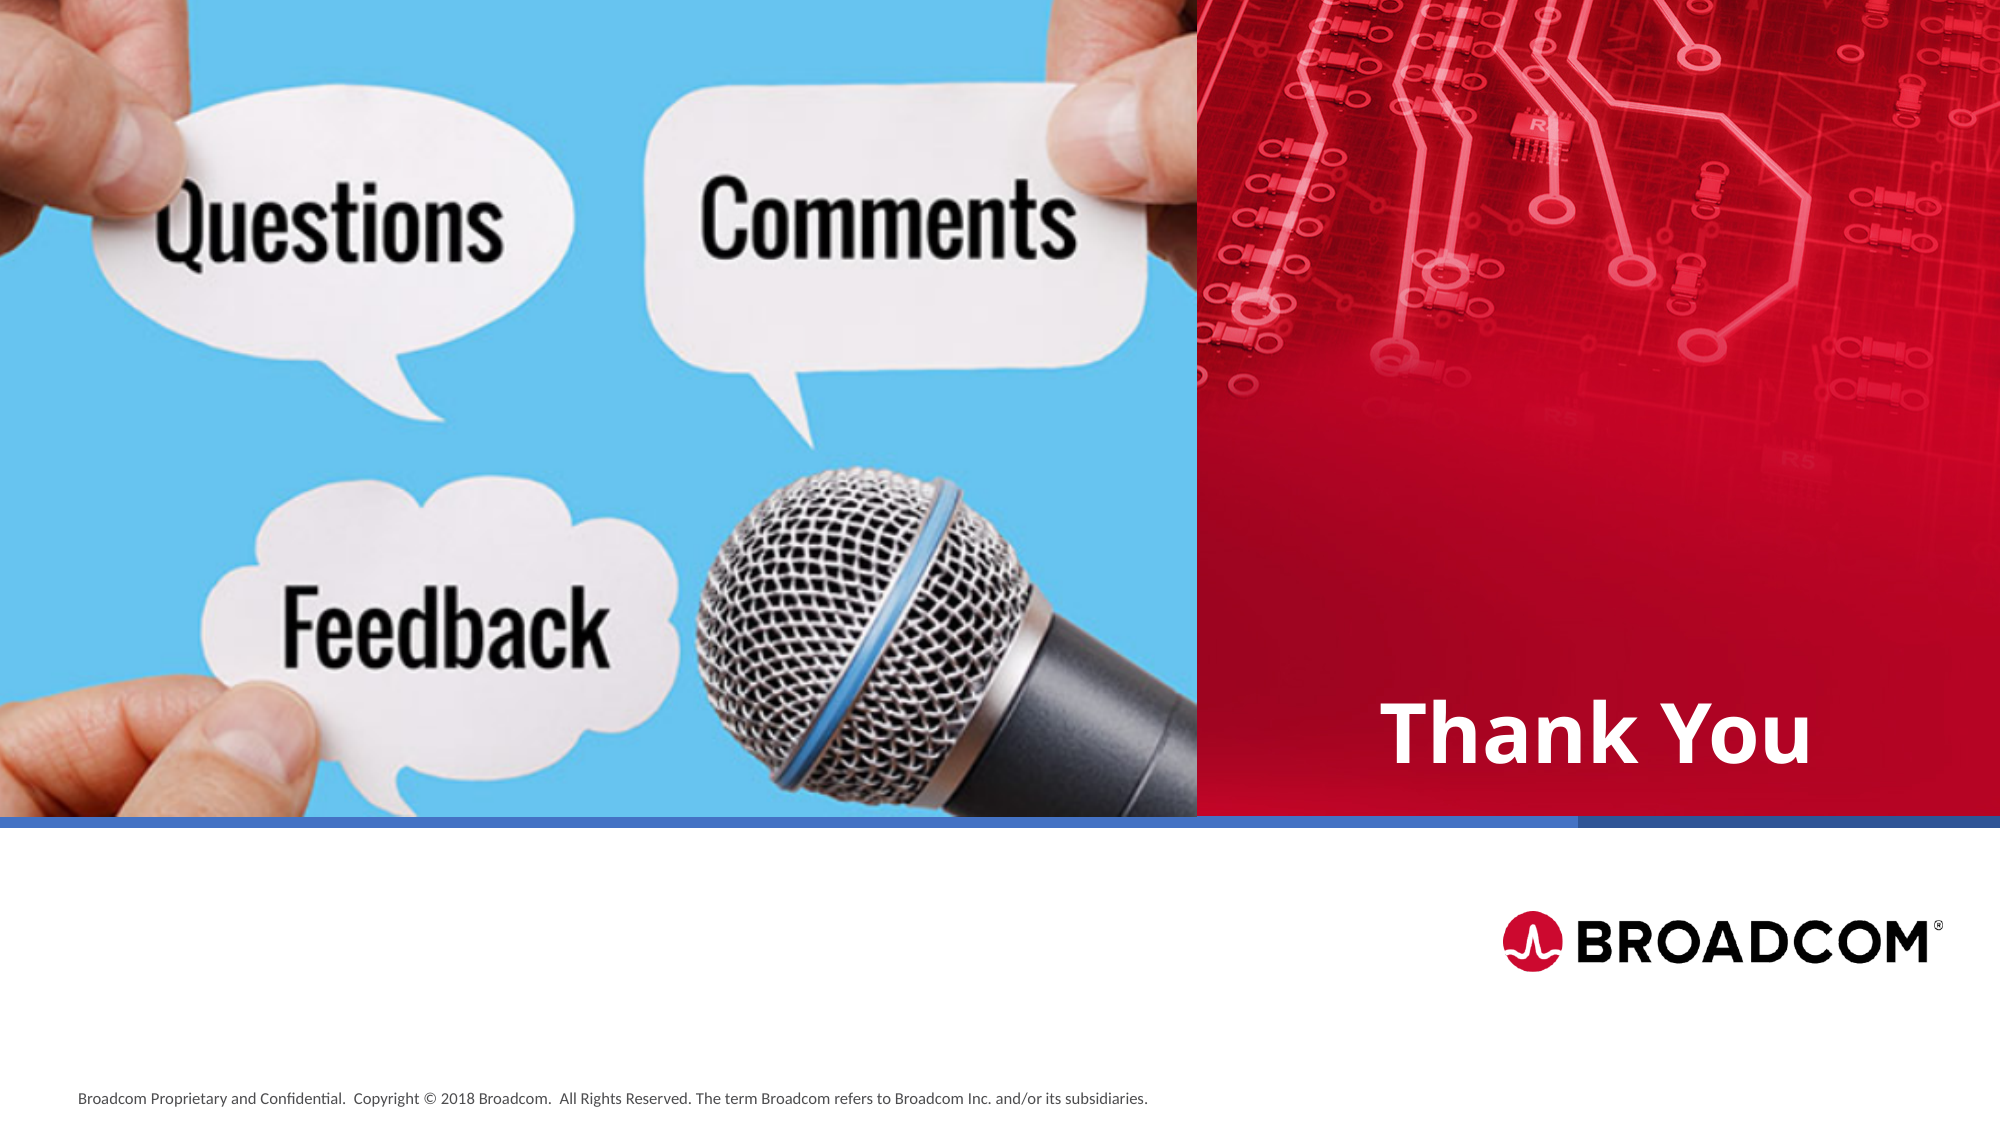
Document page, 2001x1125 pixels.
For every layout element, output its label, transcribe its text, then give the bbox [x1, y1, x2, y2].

list Thank You [1379, 679, 1948, 781]
picture [1503, 911, 1943, 972]
picture [0, 0, 2000, 817]
